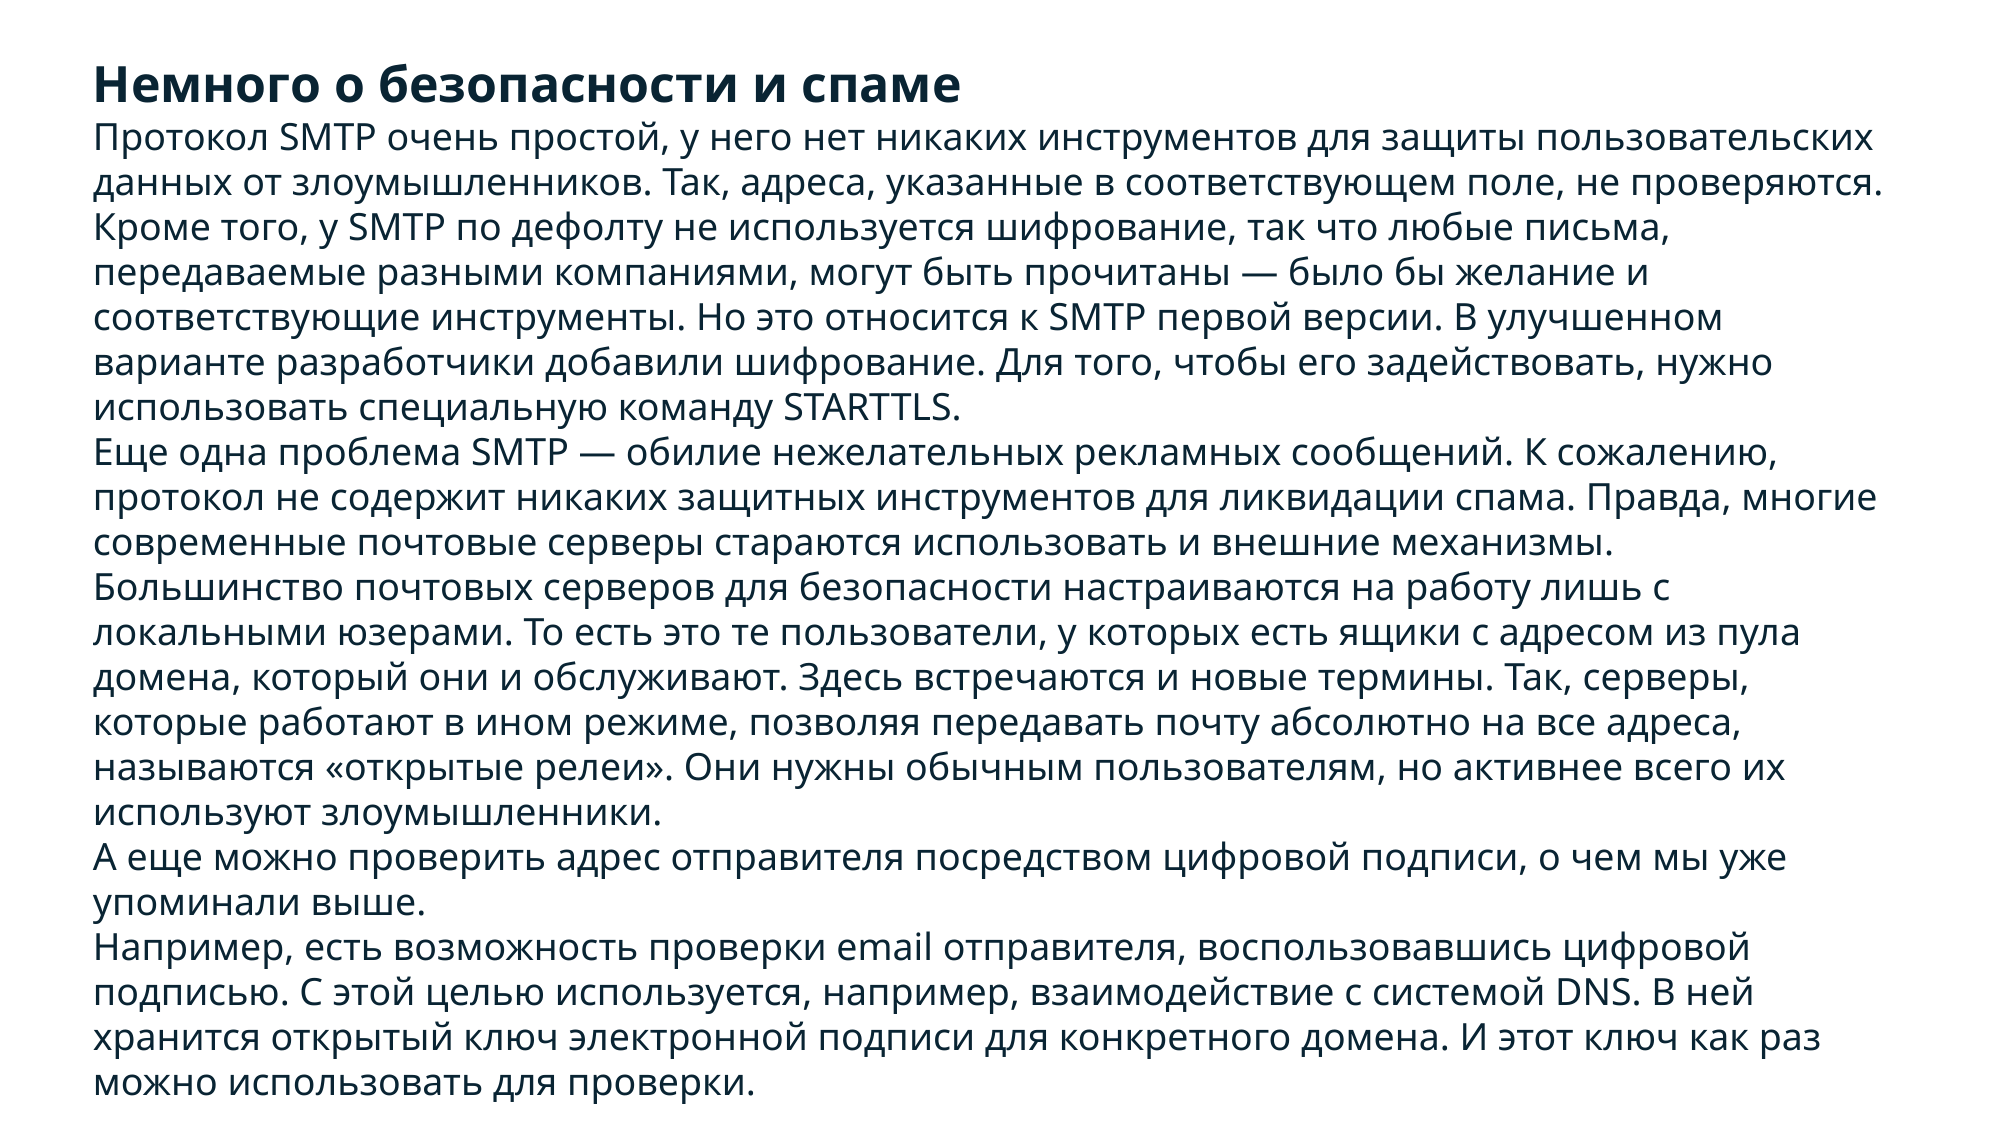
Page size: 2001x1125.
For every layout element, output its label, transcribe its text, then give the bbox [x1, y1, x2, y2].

text_box Немного о безопасности и спаме Протокол SMTP очень простой, у него нет никаких инструментов для защиты пользовательских данных от злоумышленников. Так, адреса, указанные в соответствующем поле, не проверяются. Кроме того, у SMTP по дефолту не используется шифрование, так что любые письма, передаваемые разными компаниями, могут быть прочитаны — было бы желание и соответствующие инструменты. Но это относится к SMTP первой версии. В улучшенном варианте разработчики добавили шифрование. Для того, чтобы его задействовать, нужно использовать специальную команду STARTTLS. Еще одна проблема SMTP — обилие нежелательных рекламных сообщений. К сожалению, протокол не содержит никаких защитных инструментов для ликвидации спама. Правда, многие современные почтовые серверы стараются использовать и внешние механизмы. Большинство почтовых серверов для безопасности настраиваются на работу лишь с локальными юзерами. То есть это те пользователи, у которых есть ящики с адресом из пула домена, который они и обслуживают. Здесь встречаются и новые термины. Так, серверы, которые работают в ином режиме, позволяя передавать почту абсолютно на все адреса, называются «открытые релеи». Они нужны обычным пользователям, но активнее всего их используют злоумышленники. А еще можно проверить адрес отправителя посредством цифровой подписи, о чем мы уже упоминали выше. Например, есть возможность проверки email отправителя, воспользовавшись цифровой подписью. С этой целью используется, например, взаимодействие с системой DNS. В ней хранится открытый ключ электронной подписи для конкретного домена. И этот ключ как раз можно использовать для проверки. [78, 45, 1922, 1111]
